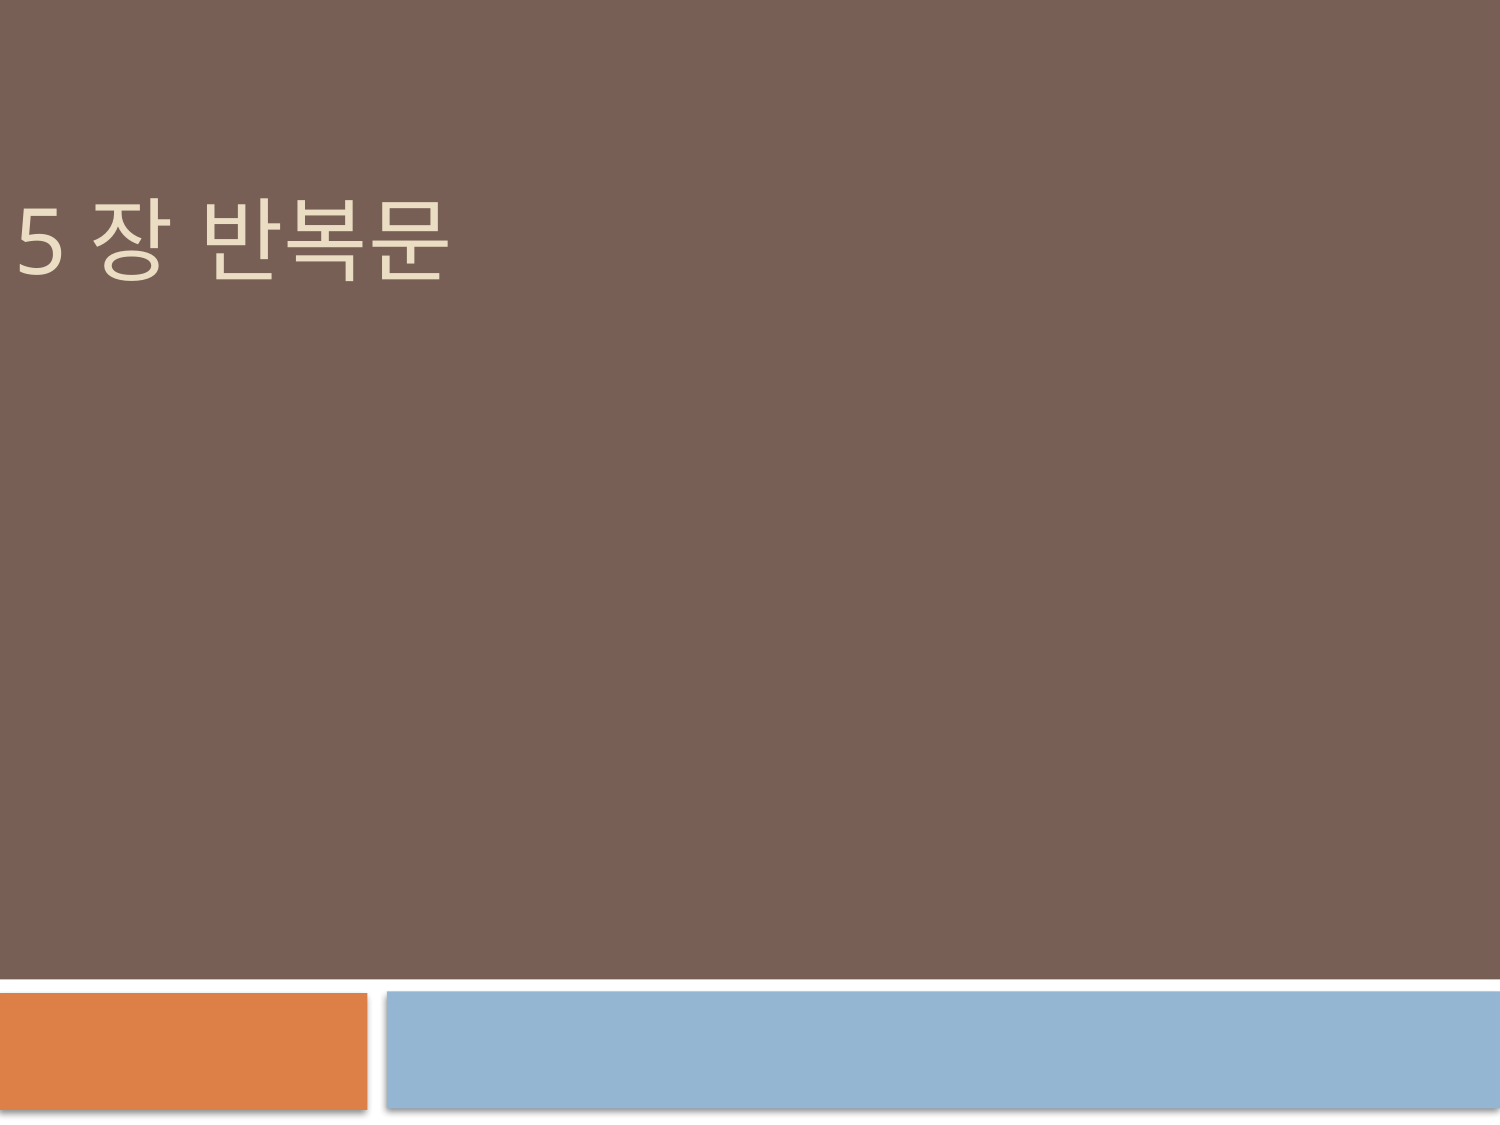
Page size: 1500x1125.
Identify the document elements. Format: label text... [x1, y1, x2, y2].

title 5장 반복문 [0, 0, 1063, 300]
